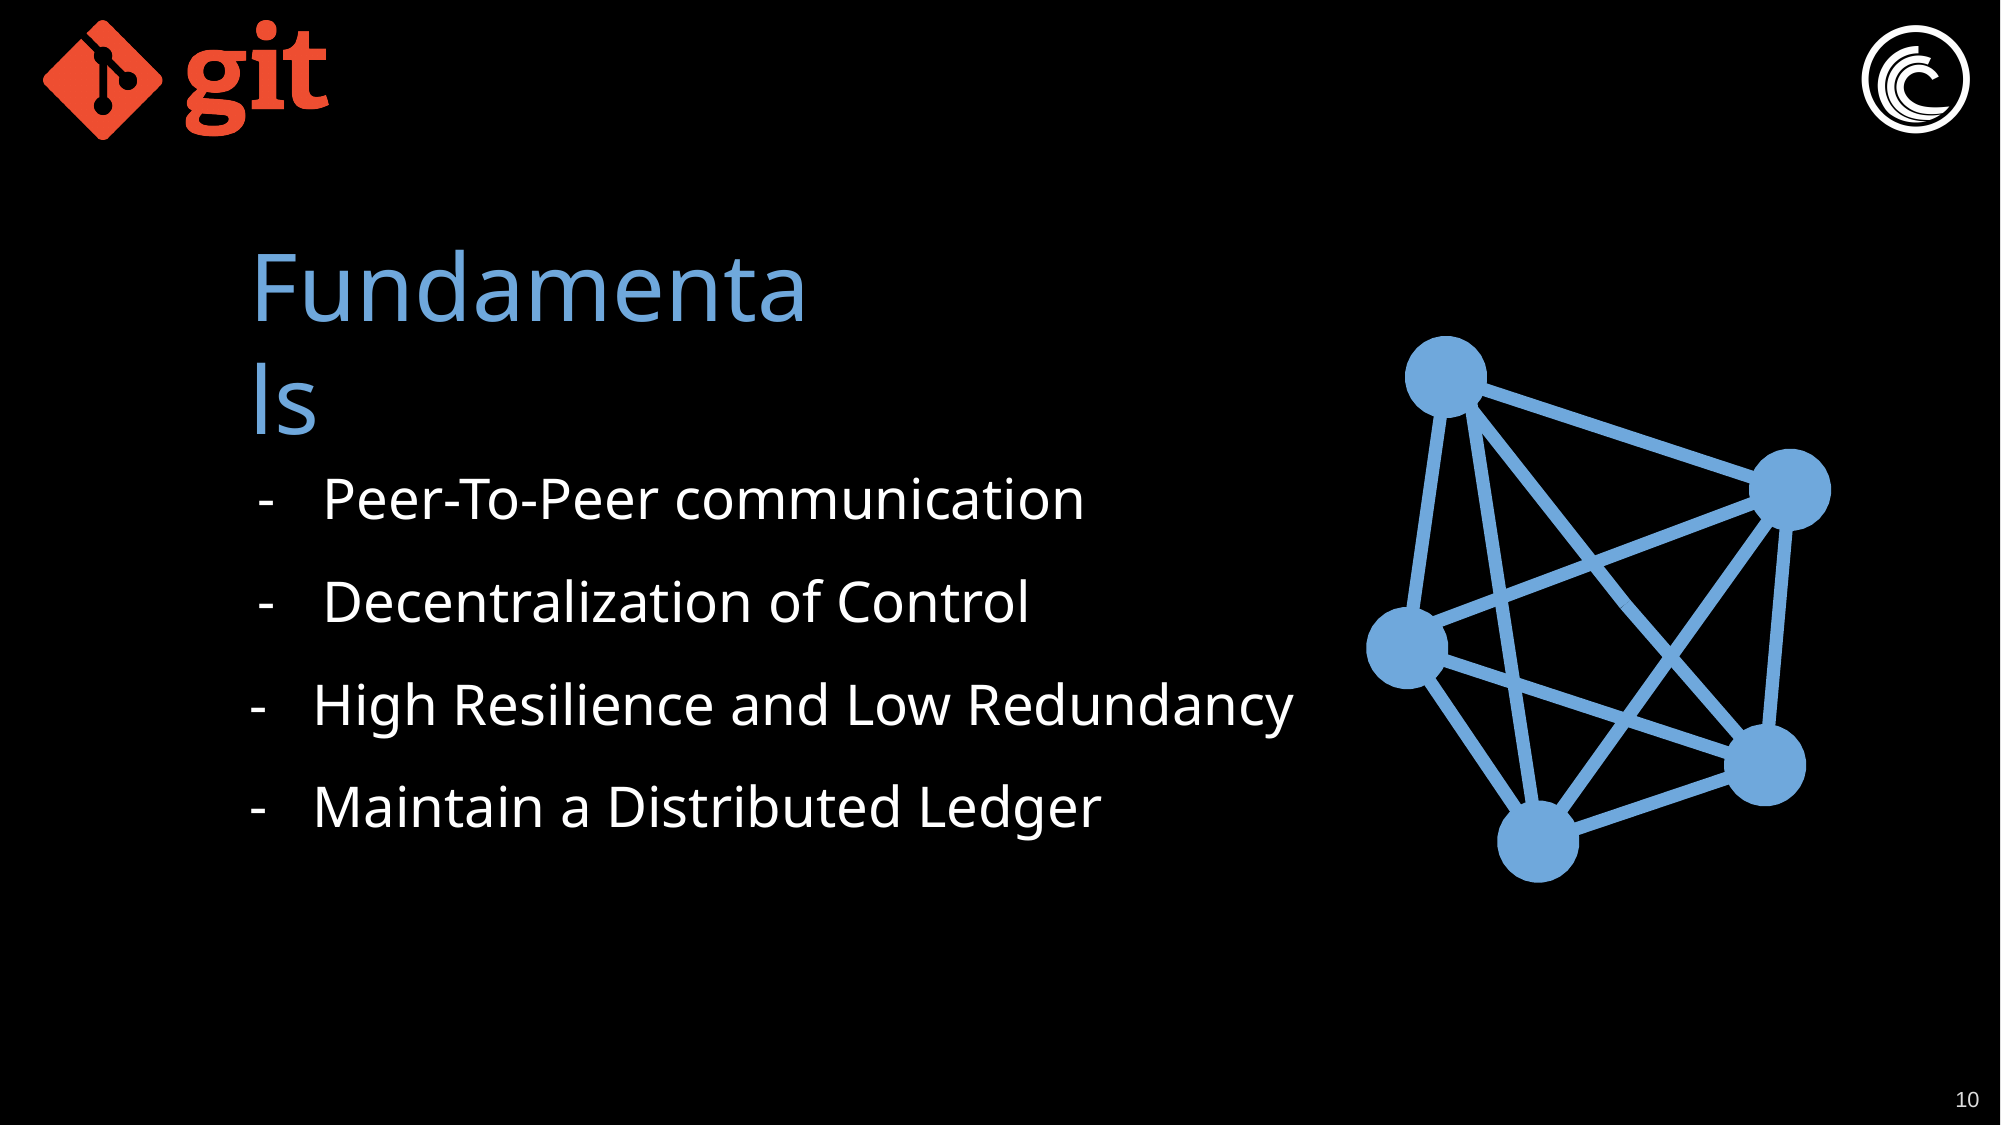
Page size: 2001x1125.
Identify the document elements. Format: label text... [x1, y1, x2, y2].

text_box [1946, 1074, 1988, 1113]
title Fundamentals [247, 226, 832, 425]
picture [43, 20, 329, 140]
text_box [1372, 342, 1825, 877]
slide_number ‹#› [1949, 1082, 1986, 1125]
picture [1843, 7, 1988, 153]
text_box Peer-To-Peer communication Decentralization of Control High Resilience and Low Redundancy Maintain a Distributed Ledger [247, 425, 1367, 839]
